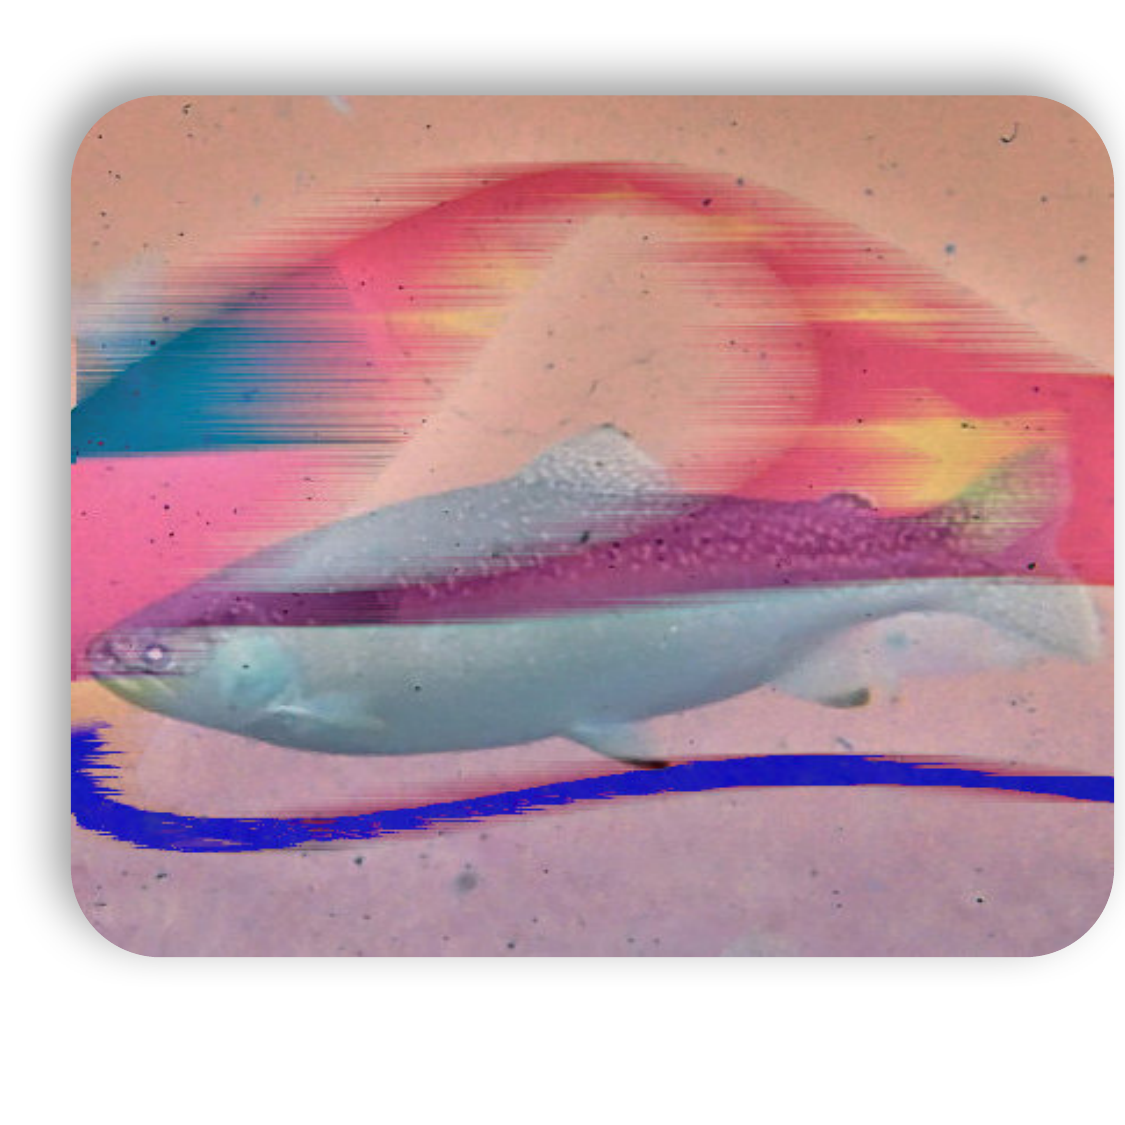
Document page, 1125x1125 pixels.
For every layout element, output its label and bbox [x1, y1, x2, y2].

text_box [69, 94, 1116, 959]
